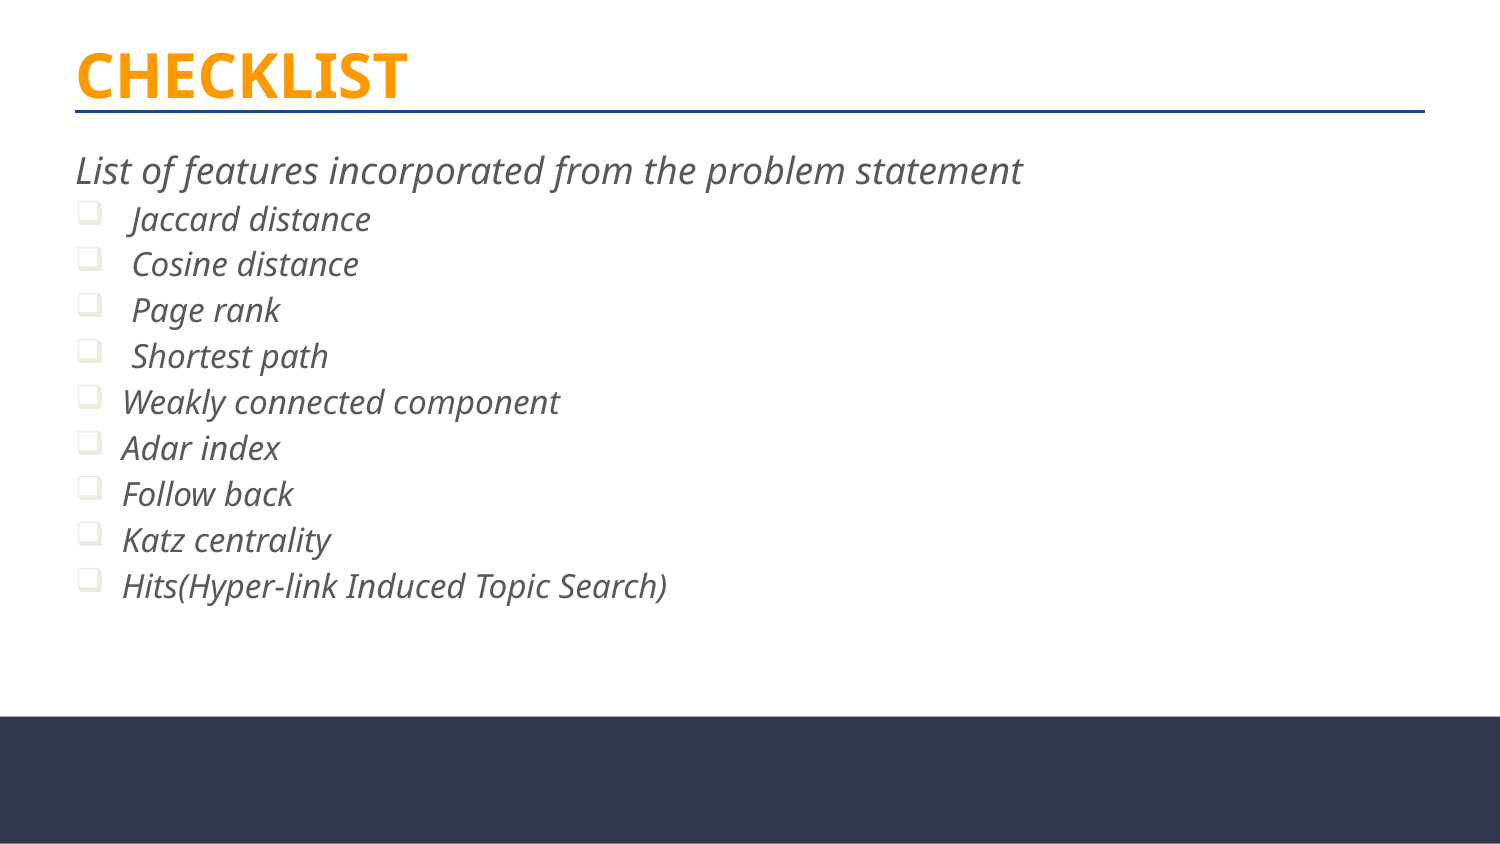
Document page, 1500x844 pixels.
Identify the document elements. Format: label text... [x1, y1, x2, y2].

list List of features incorporated from the problem statement Jaccard distance Cosine distance Page rank Shortest path Weakly connected component Adar index Follow back Katz centrality Hits(Hyper-link Induced Topic Search) [75, 140, 1425, 735]
title CHECKLIST [75, 36, 1425, 109]
